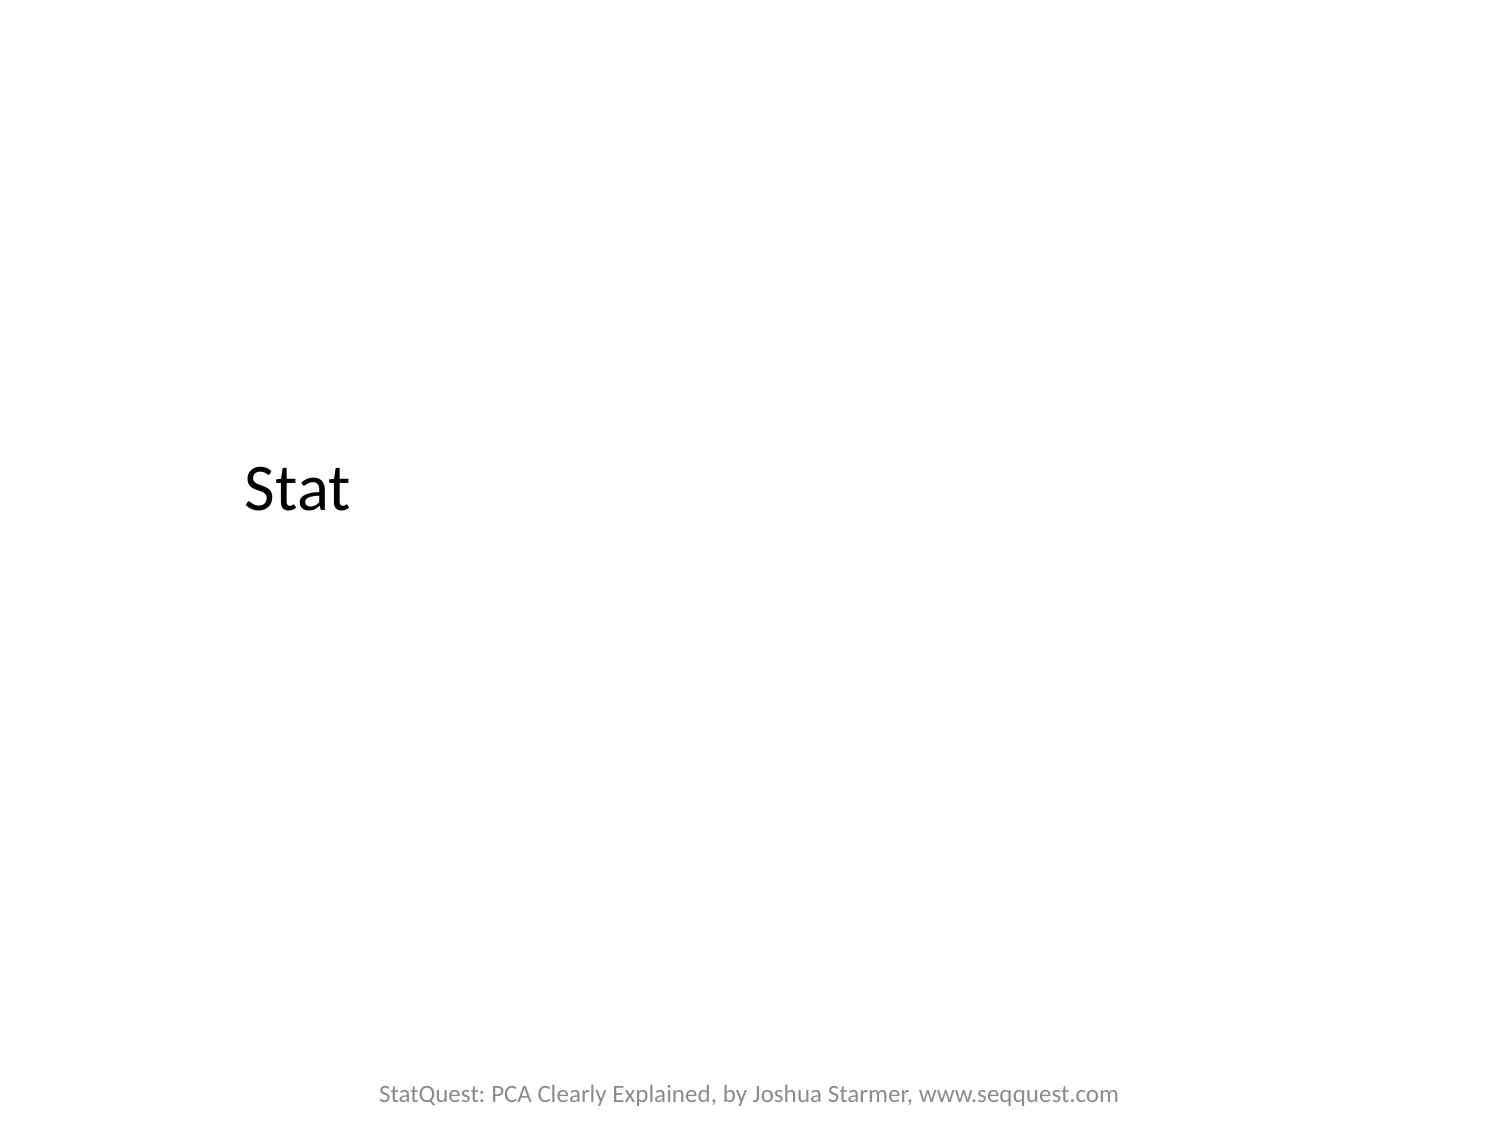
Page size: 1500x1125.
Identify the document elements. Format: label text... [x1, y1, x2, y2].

footer StatQuest: PCA Clearly Explained, by Joshua Starmer, www.seqquest.com [281, 1062, 1219, 1123]
text_box Stat [230, 436, 366, 531]
